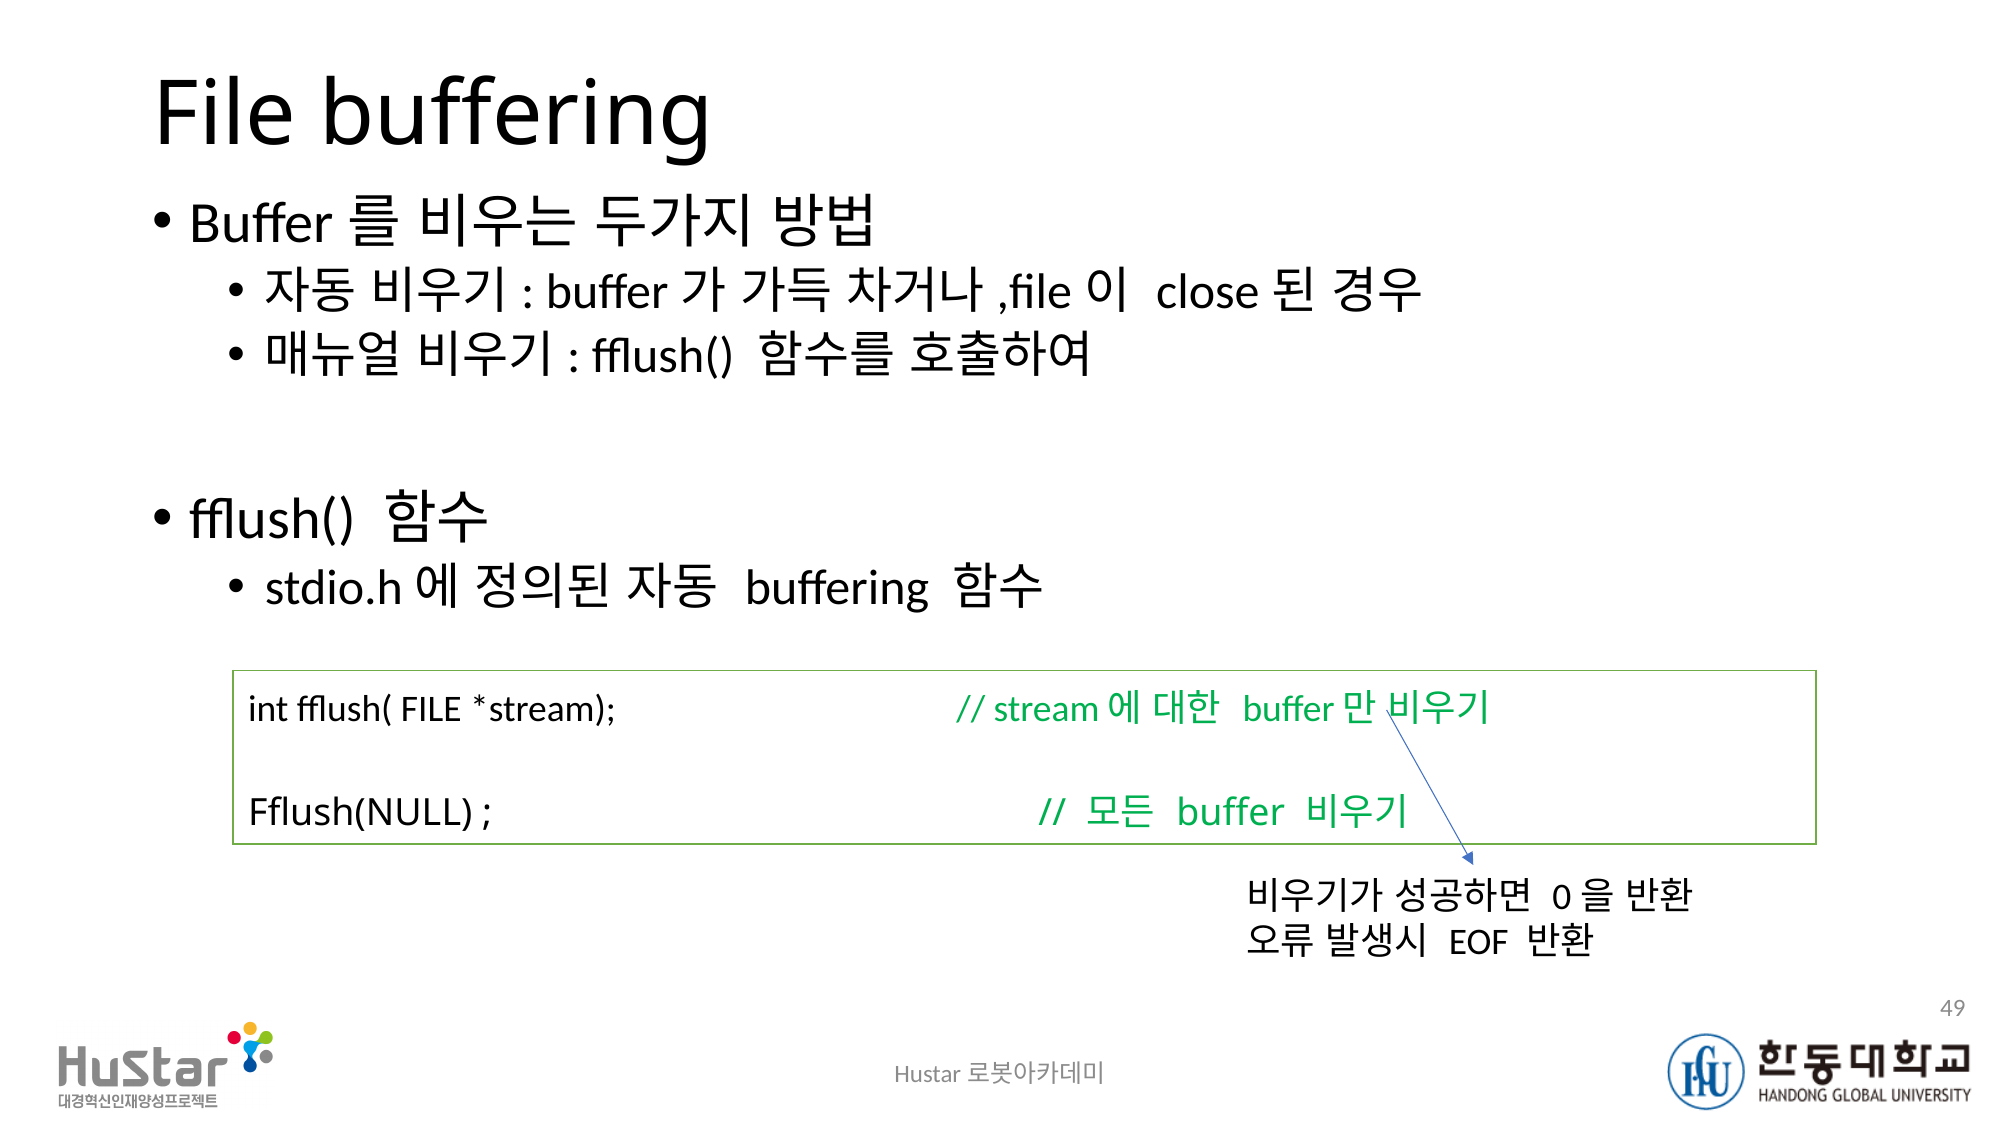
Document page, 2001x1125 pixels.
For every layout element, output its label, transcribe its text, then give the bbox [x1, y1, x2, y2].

list Buffer를 비우는 두가지 방법 자동 비우기: buffer가 가득 차거나,file이 close된 경우 매뉴얼 비우기: fflush() 함수를 호출하여 fflush() 함수 stdio.h에 정의된 자동 buffering 함수 [137, 184, 1863, 1014]
footer Hustar로봇아카데미 [662, 1042, 1338, 1103]
slide_number 49 [1887, 976, 1981, 1037]
text_box 비우기가 성공하면 0을 반환 오류 발생시 EOF 반환 [1231, 864, 1760, 970]
table_header int fflush( FILE *stream); // stream에 대한 buffer만 비우기 Fflush(NULL) ; // 모든 buffer 비우기 [234, 671, 1815, 843]
picture [1666, 1030, 1981, 1113]
picture [56, 1020, 274, 1110]
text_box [1386, 709, 1474, 866]
title File buffering [137, 59, 1863, 172]
